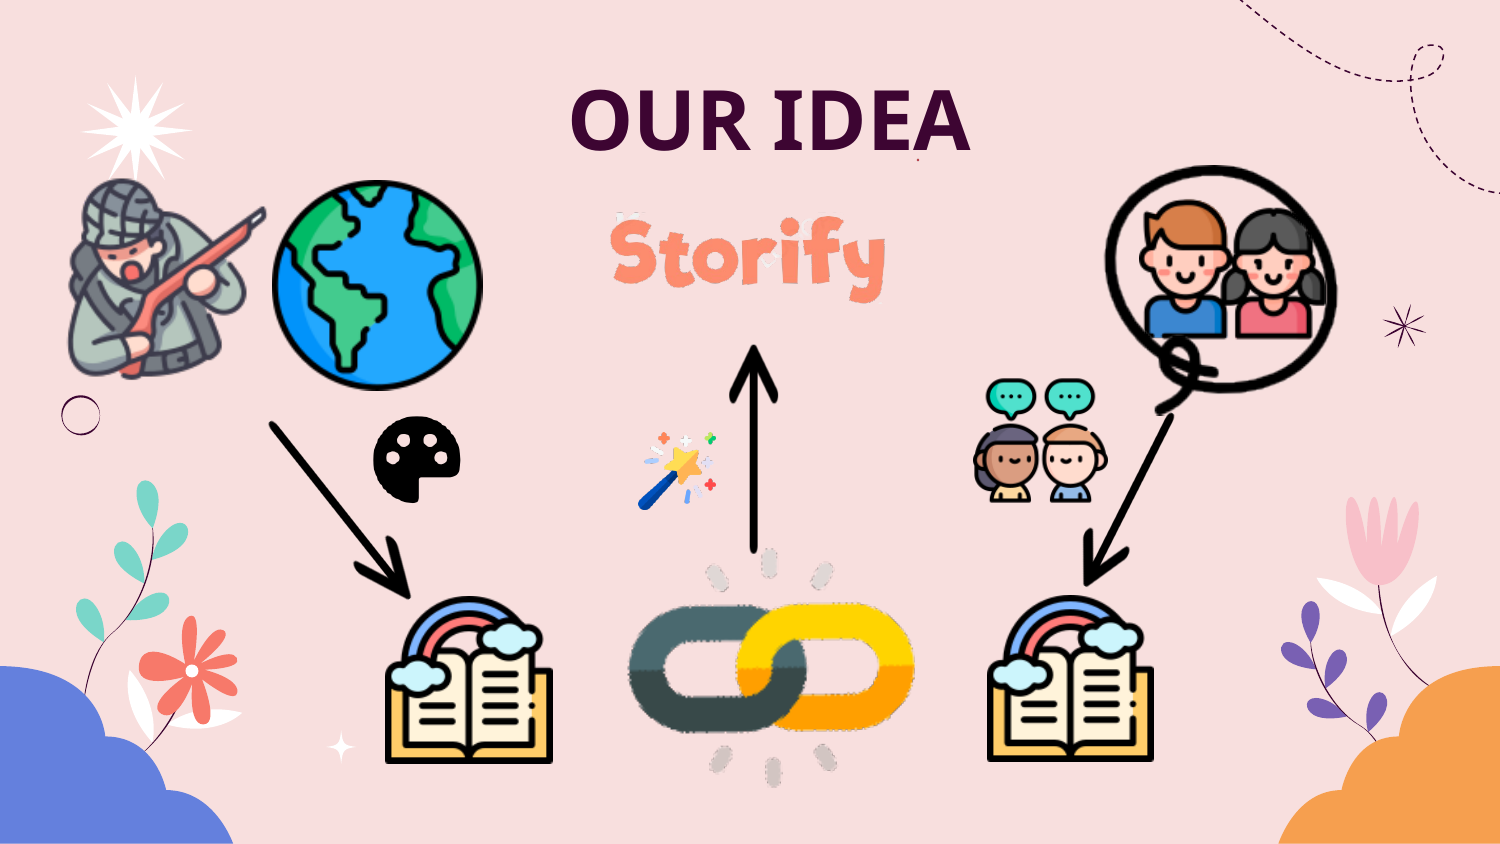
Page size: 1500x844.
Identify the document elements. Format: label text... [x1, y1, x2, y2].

picture [226, 392, 553, 764]
picture [604, 158, 921, 304]
picture [605, 345, 938, 836]
text_box OUR IDEA [552, 37, 1194, 139]
picture [62, 174, 483, 391]
picture [973, 165, 1348, 762]
